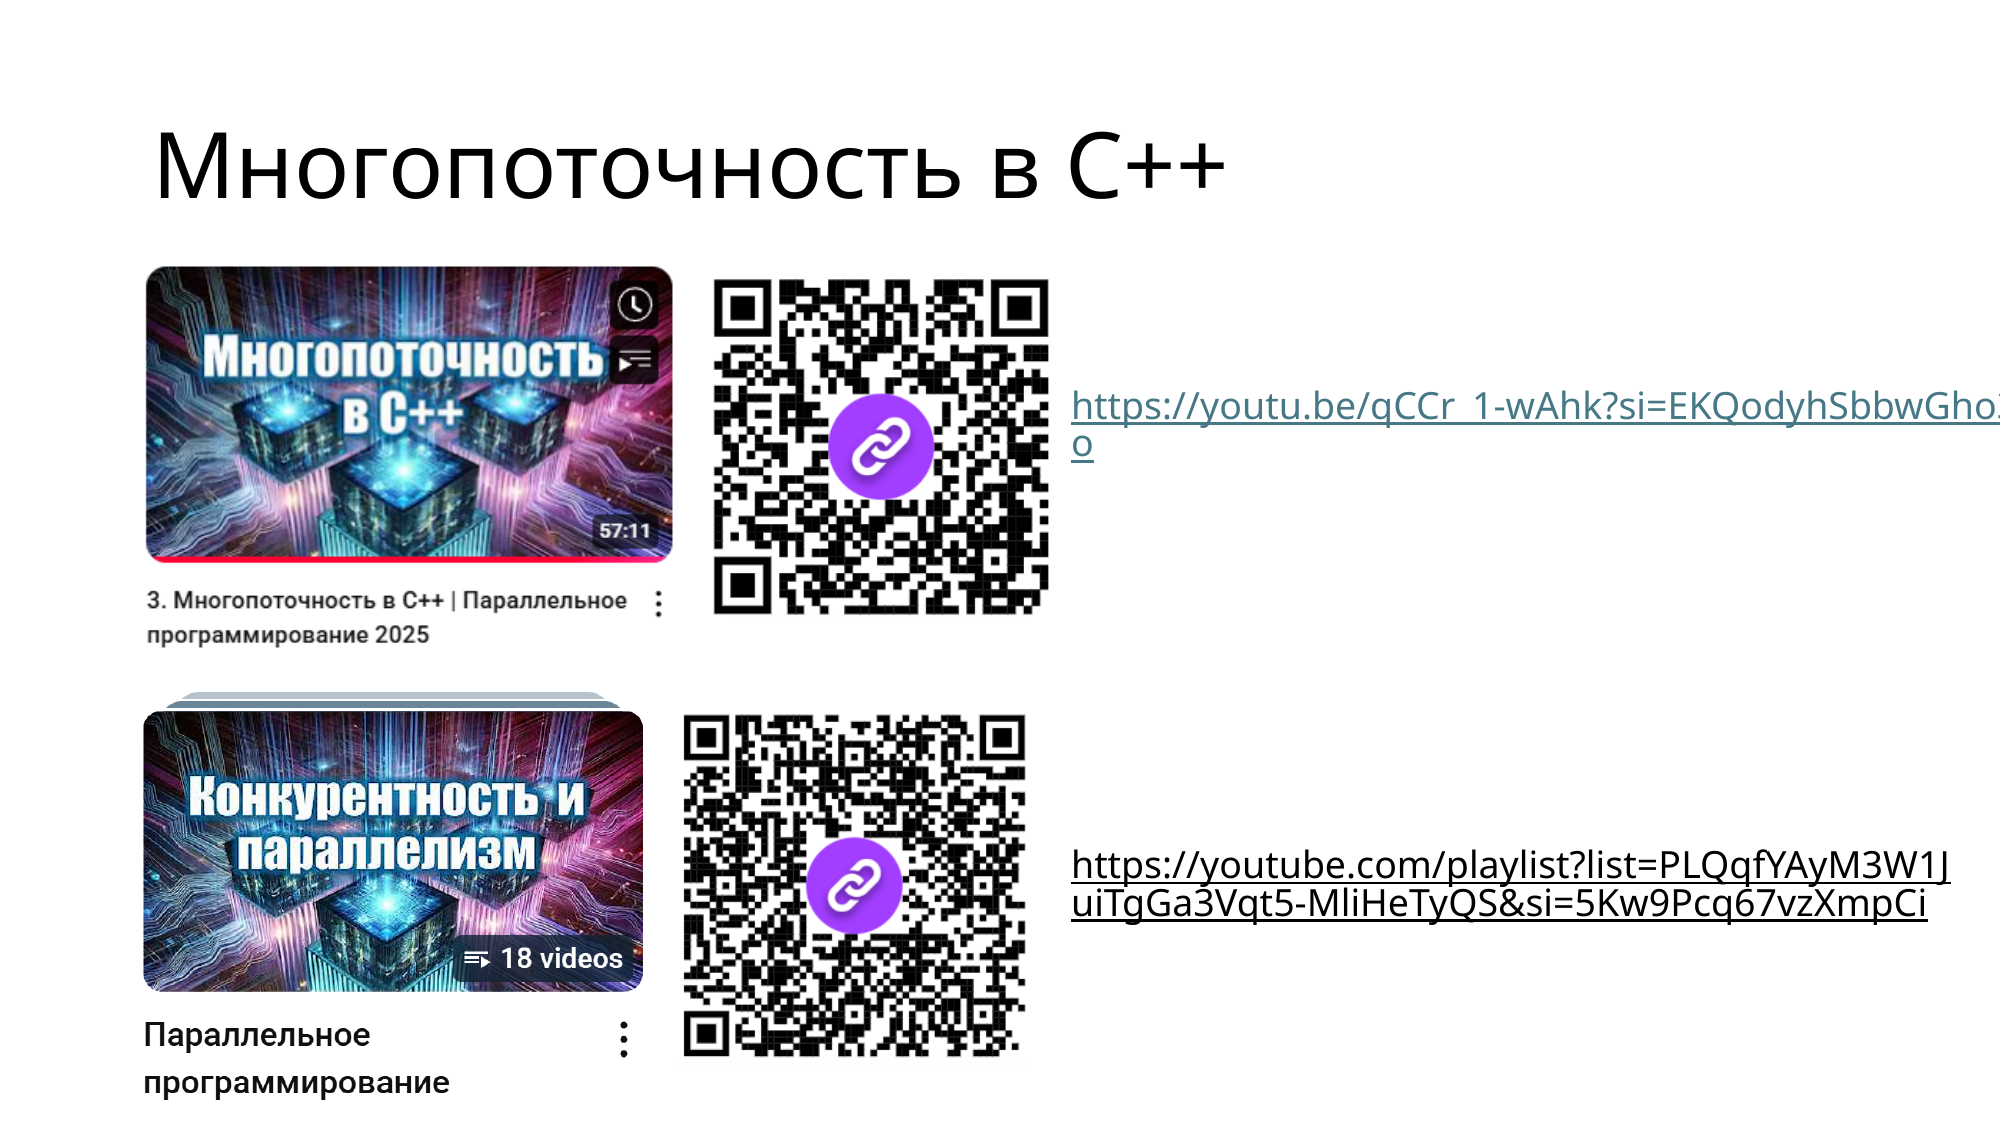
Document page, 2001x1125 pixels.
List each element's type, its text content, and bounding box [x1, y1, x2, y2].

picture [136, 248, 679, 654]
text_box https://youtube.com/playlist?list=PLQqfYAyM3W1JuiTgGa3Vqt5-MliHeTyQS&si=5Kw9Pcq67vzXmpCi [1056, 833, 1973, 945]
title Многопоточность в C++ [137, 59, 1863, 278]
text_box https://youtu.be/qCCr_1-wAhk?si=EKQodyhSbbwGho3o [1057, 374, 2000, 441]
picture [705, 272, 1057, 622]
picture [677, 710, 1029, 1066]
picture [140, 684, 648, 1101]
